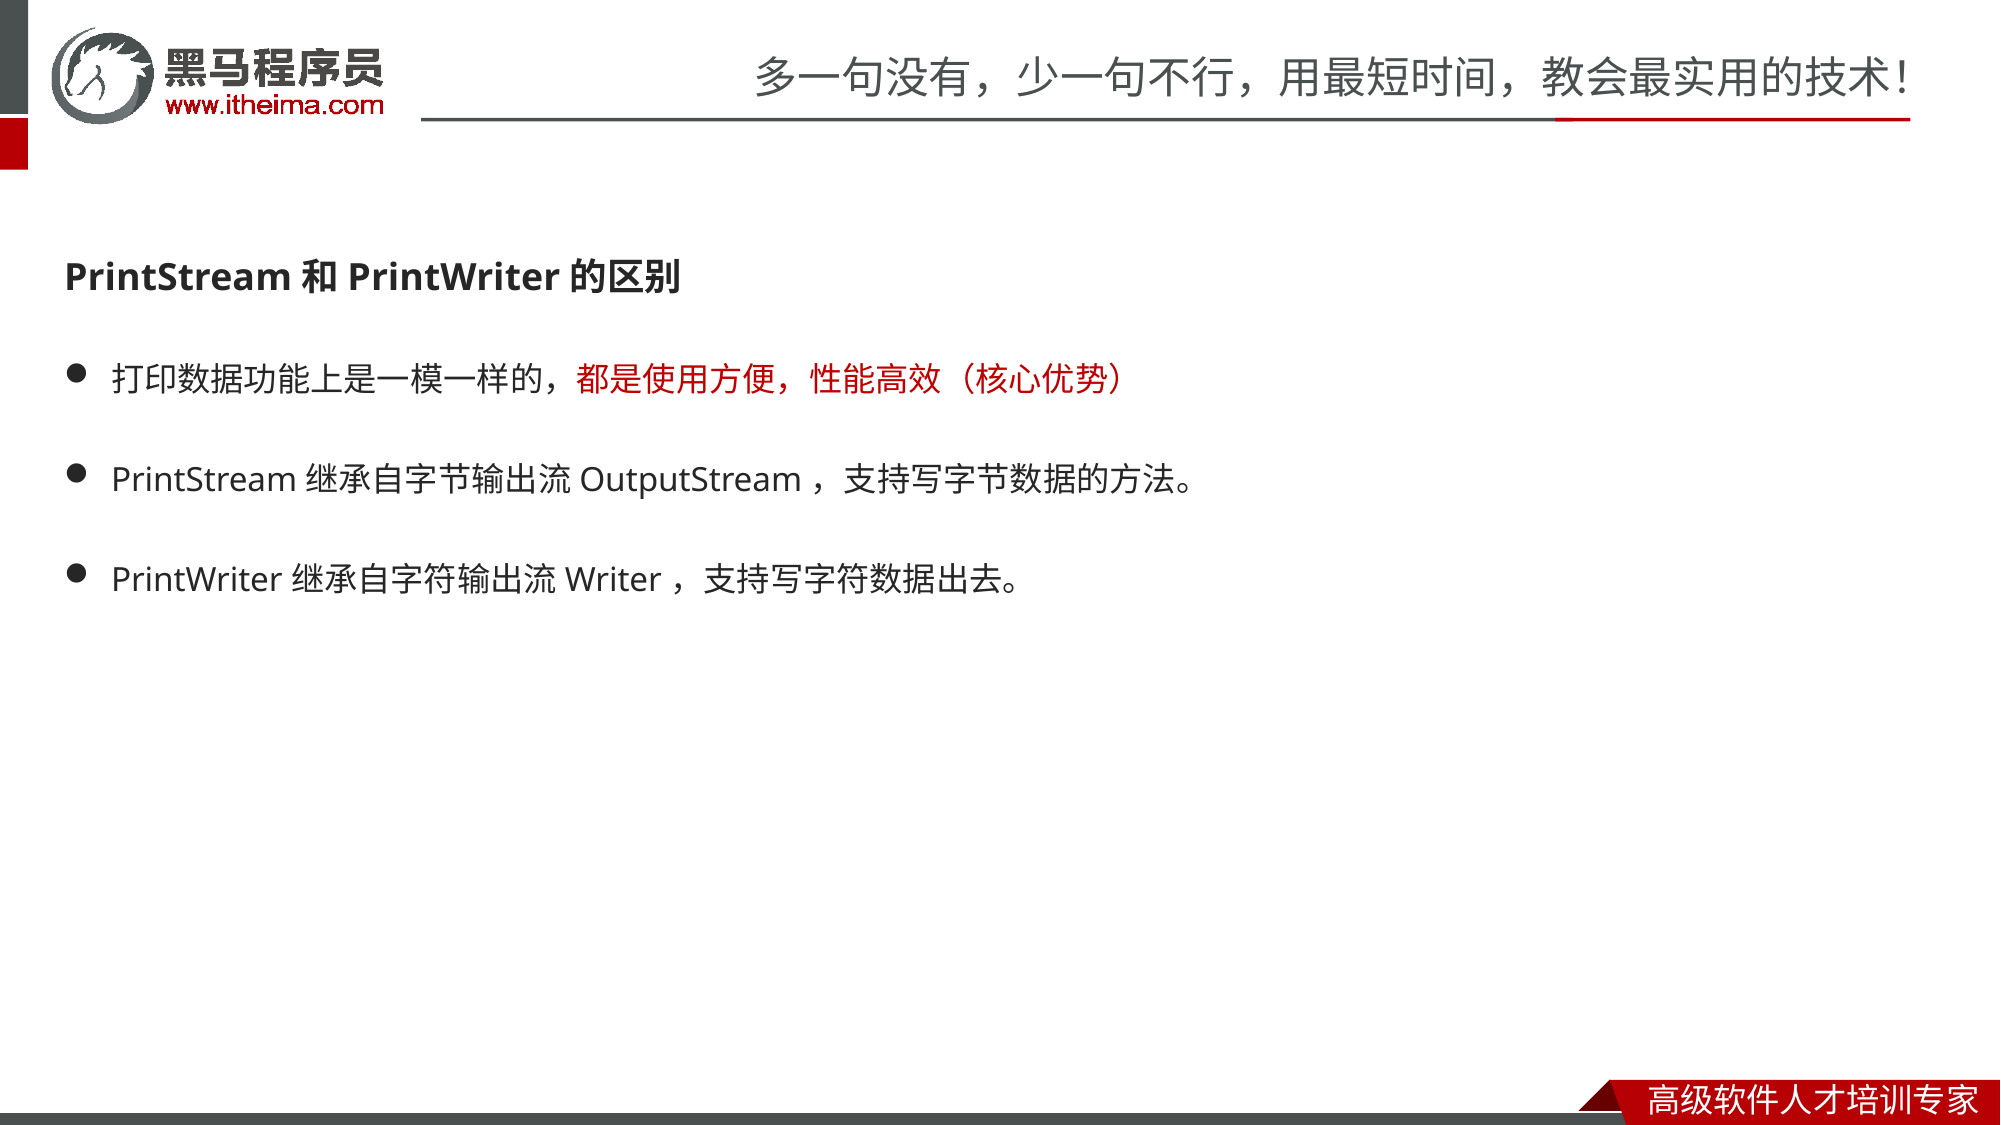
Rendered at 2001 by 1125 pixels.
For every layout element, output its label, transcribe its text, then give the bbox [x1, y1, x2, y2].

picture [50, 26, 384, 125]
text_box PrintStream和PrintWriter的区别 打印数据功能上是一模一样的，都是使用方便，性能高效（核心优势） PrintStream继承自字节输出流OutputStream，支持写字节数据的方法。 PrintWriter继承自字符输出流Writer，支持写字符数据出去。 [49, 178, 1629, 605]
